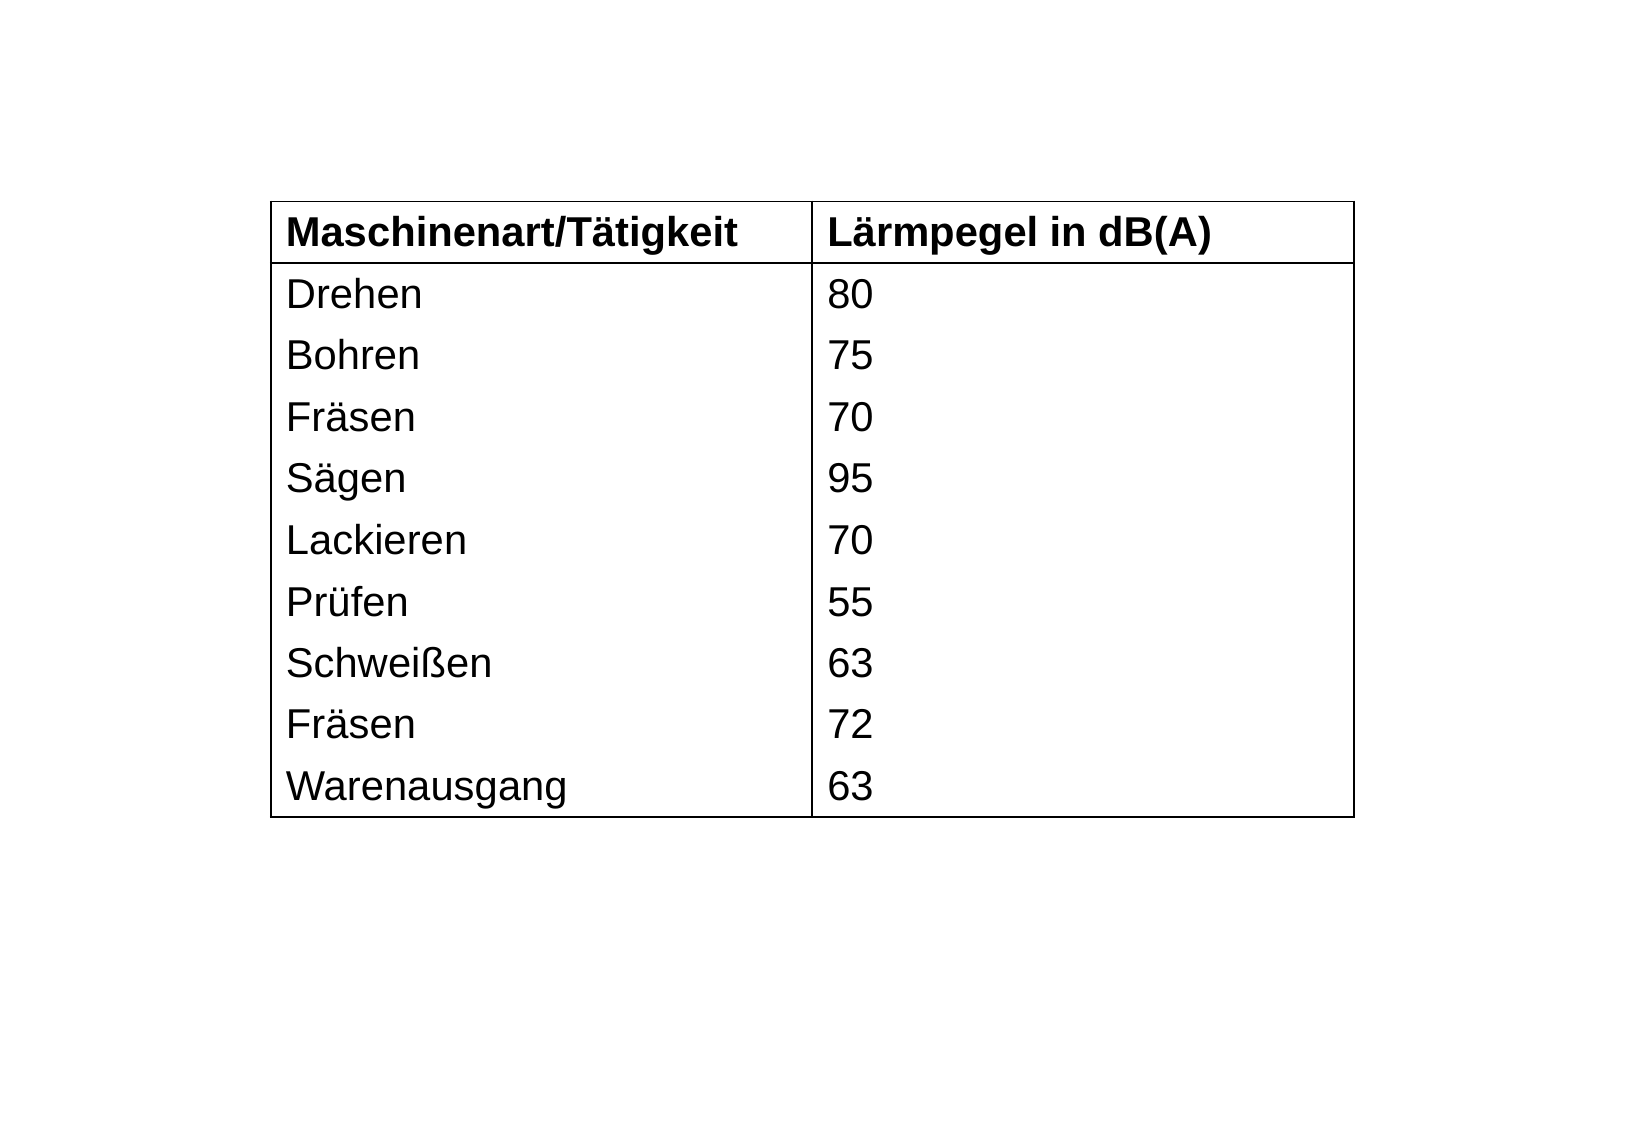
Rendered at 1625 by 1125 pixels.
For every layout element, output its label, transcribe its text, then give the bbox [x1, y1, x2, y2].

table_cell Lackieren [272, 509, 811, 571]
table_cell Bohren [272, 325, 811, 386]
table_header Maschinenart/Tätigkeit [272, 202, 811, 262]
table_cell 80 [813, 264, 1353, 325]
table_cell 63 [813, 755, 1353, 816]
table_cell 72 [813, 694, 1353, 755]
table_cell 55 [813, 571, 1353, 632]
table_cell 70 [813, 509, 1353, 571]
table_cell Fräsen [272, 386, 811, 448]
table_cell 95 [813, 448, 1353, 509]
table_cell 75 [813, 325, 1353, 386]
table_header Lärmpegel in dB(A) [813, 202, 1353, 262]
table_cell 63 [813, 632, 1353, 694]
table_cell 70 [813, 386, 1353, 448]
table_cell Sägen [272, 448, 811, 509]
table_cell Schweißen [272, 632, 811, 694]
table_cell Drehen [272, 264, 811, 325]
table_cell Warenausgang [272, 755, 811, 816]
table_cell Prüfen [272, 571, 811, 632]
table_cell Fräsen [272, 694, 811, 755]
